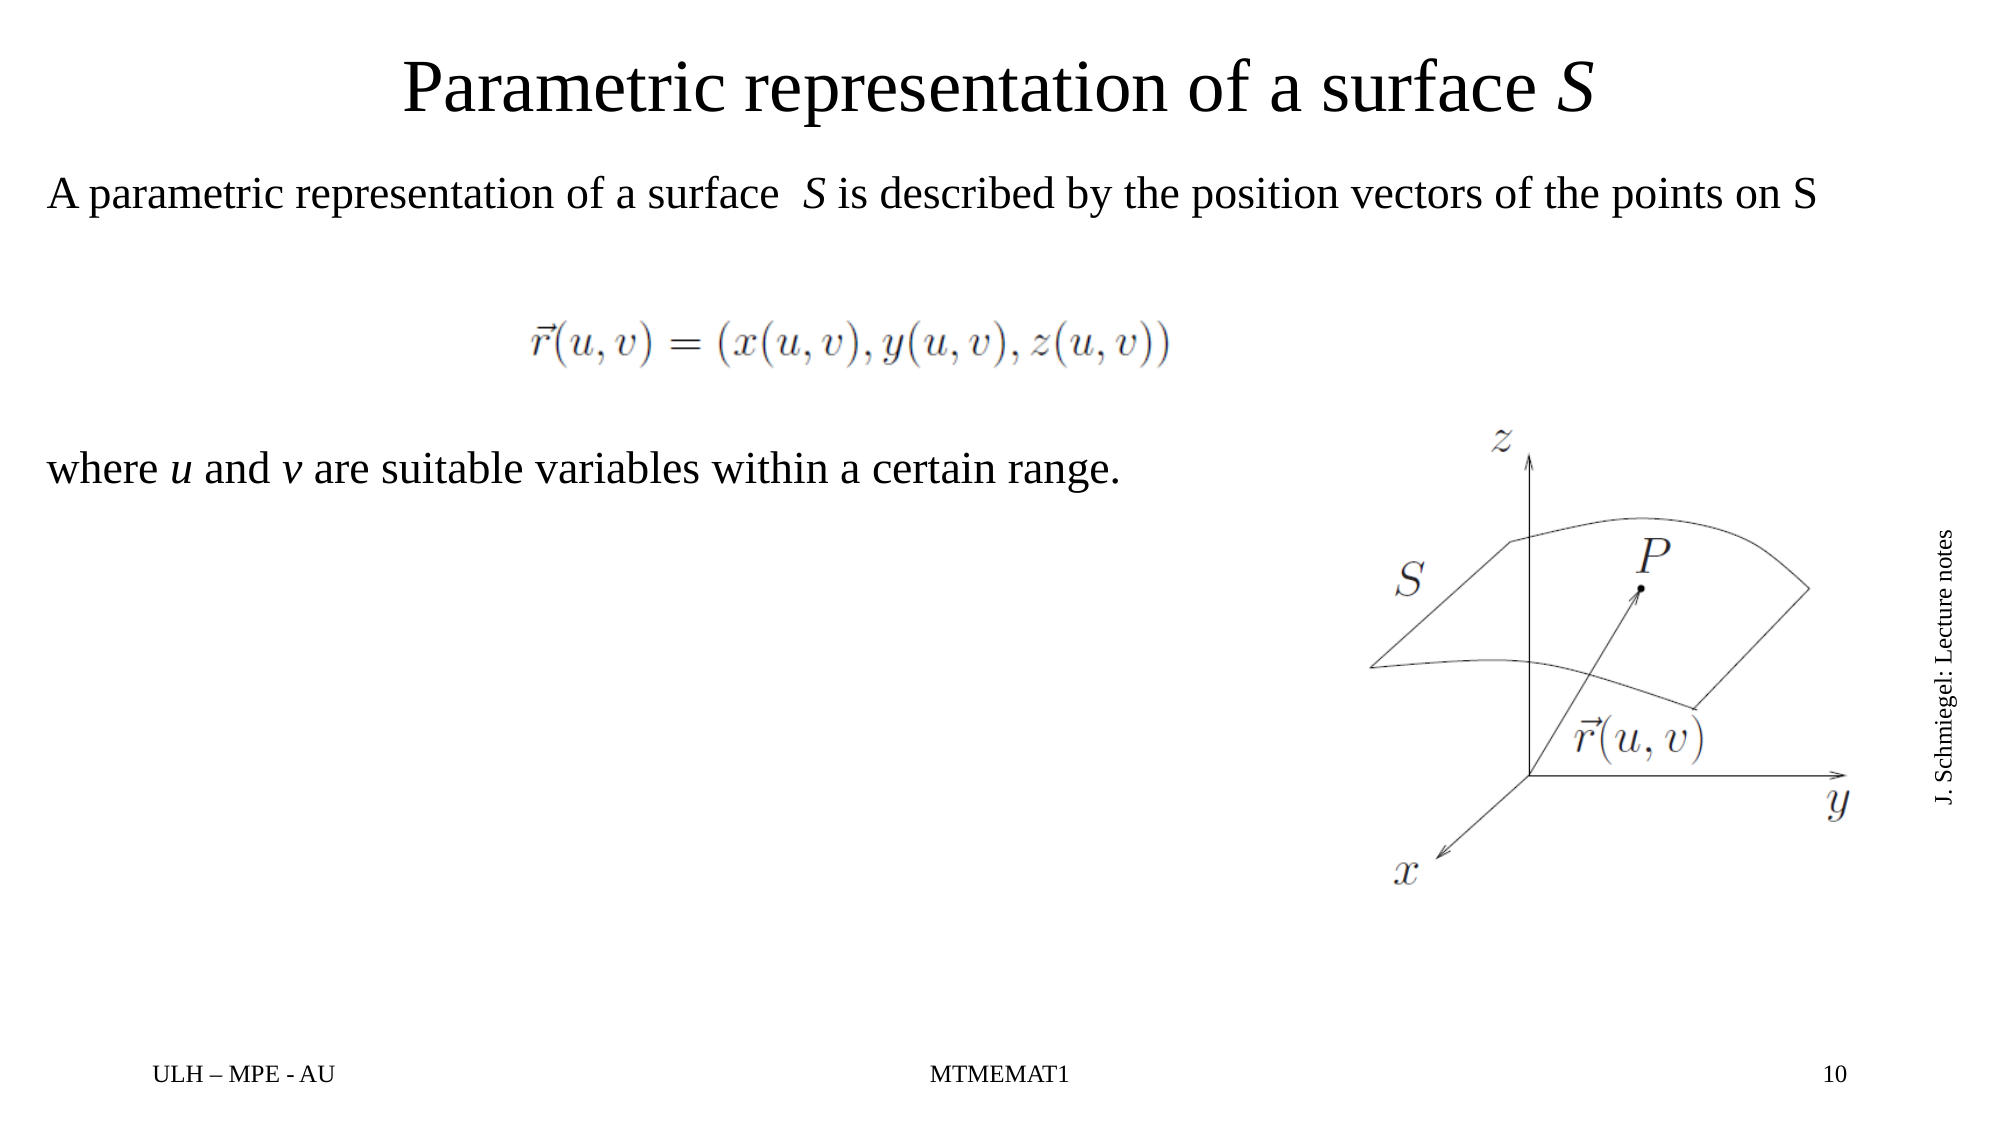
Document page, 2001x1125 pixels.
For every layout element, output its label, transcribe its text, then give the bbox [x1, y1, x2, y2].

picture [518, 305, 1182, 381]
text_box J. Schmiegel: Lecture notes [1919, 490, 1964, 821]
slide_number ULH – MPE - AU [137, 1042, 588, 1103]
footer MTMEMAT1 [662, 1042, 1338, 1103]
slide_number 10 [1412, 1042, 1863, 1103]
picture [1352, 416, 1863, 894]
text_box A parametric representation of a surface S is described by the position vectors of the points on S where u and v are suitable variables within a certain range. [31, 155, 1907, 501]
title Parametric representation of a surface S [54, 25, 1942, 149]
